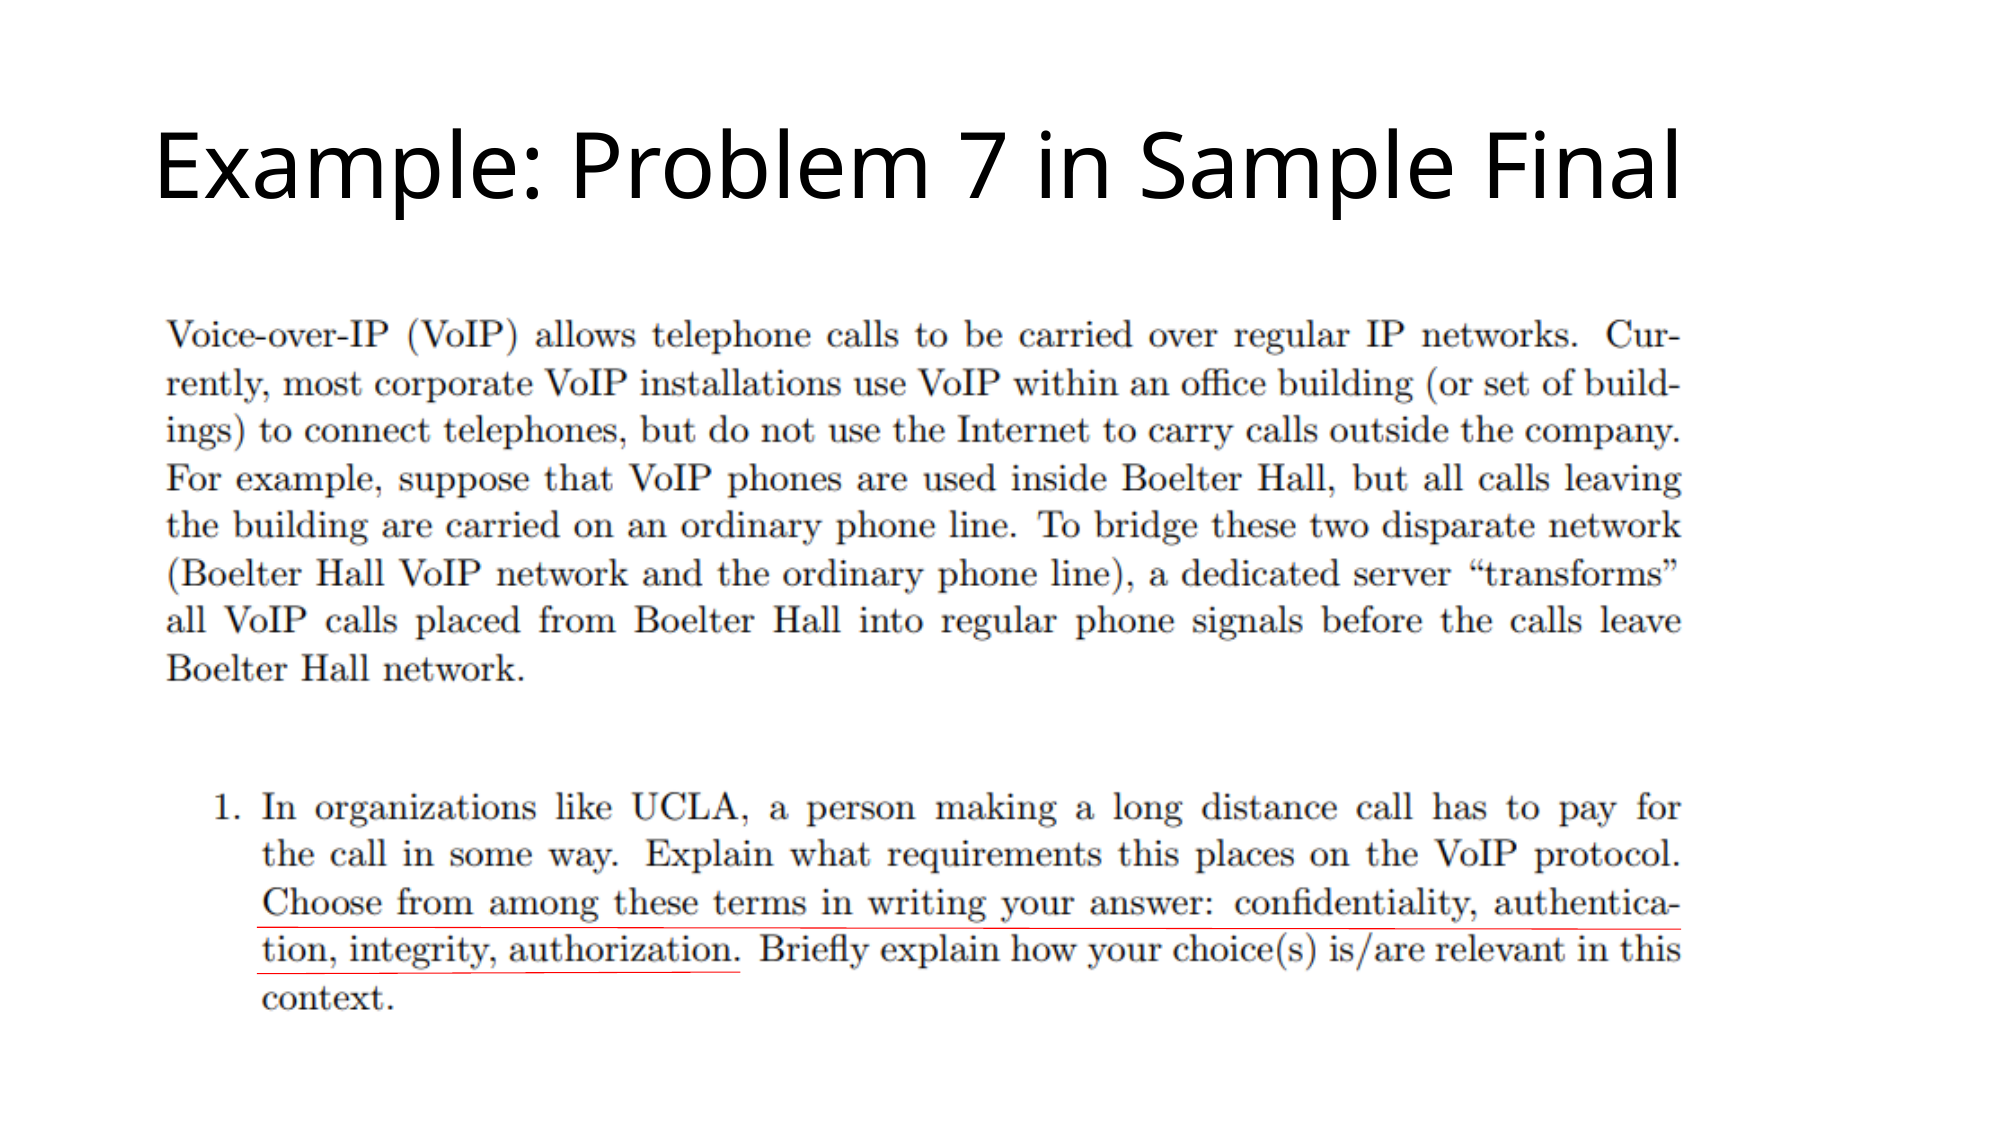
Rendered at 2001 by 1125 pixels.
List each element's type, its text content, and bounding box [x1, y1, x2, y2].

picture [153, 277, 1736, 1053]
title Example: Problem 7 in Sample Final [137, 59, 1863, 278]
